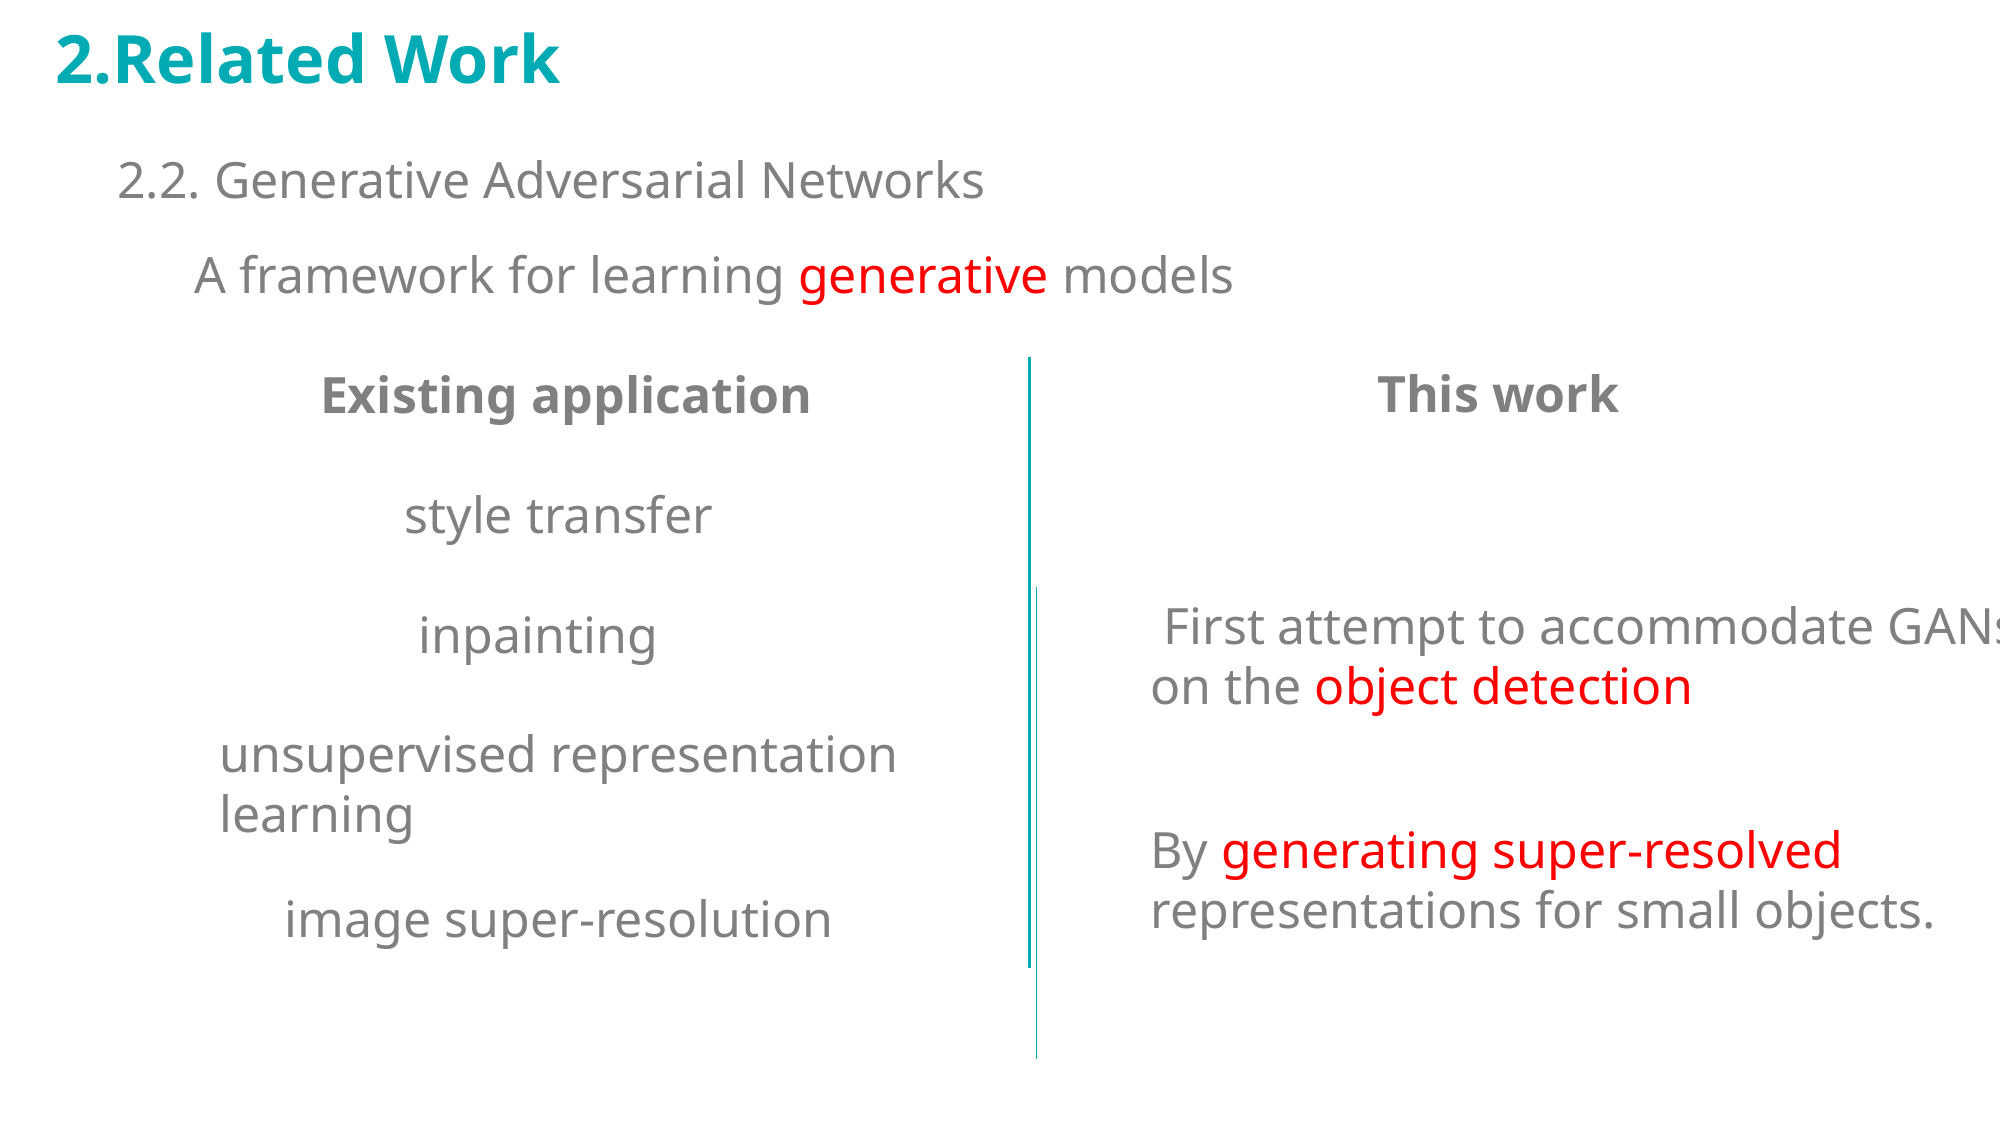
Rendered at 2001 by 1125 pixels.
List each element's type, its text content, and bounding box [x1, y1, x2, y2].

text_box This work [1362, 355, 1889, 431]
text_box image super-resolution [269, 879, 867, 955]
text_box unsupervised representation learning [204, 715, 973, 851]
text_box inpainting [404, 595, 931, 671]
text_box Existing application [305, 355, 832, 431]
text_box style transfer [389, 475, 917, 551]
text_box A framework for learning generative models [179, 235, 1484, 311]
text_box By generating super-resolved representations for small objects. [1135, 810, 2000, 946]
text_box First attempt to accommodate GANs on the object detection [1135, 586, 2000, 722]
picture [1029, 587, 1037, 1061]
text_box 2.2. Generative Adversarial Networks [102, 141, 1001, 217]
text_box 2.Related Work [40, 8, 606, 104]
